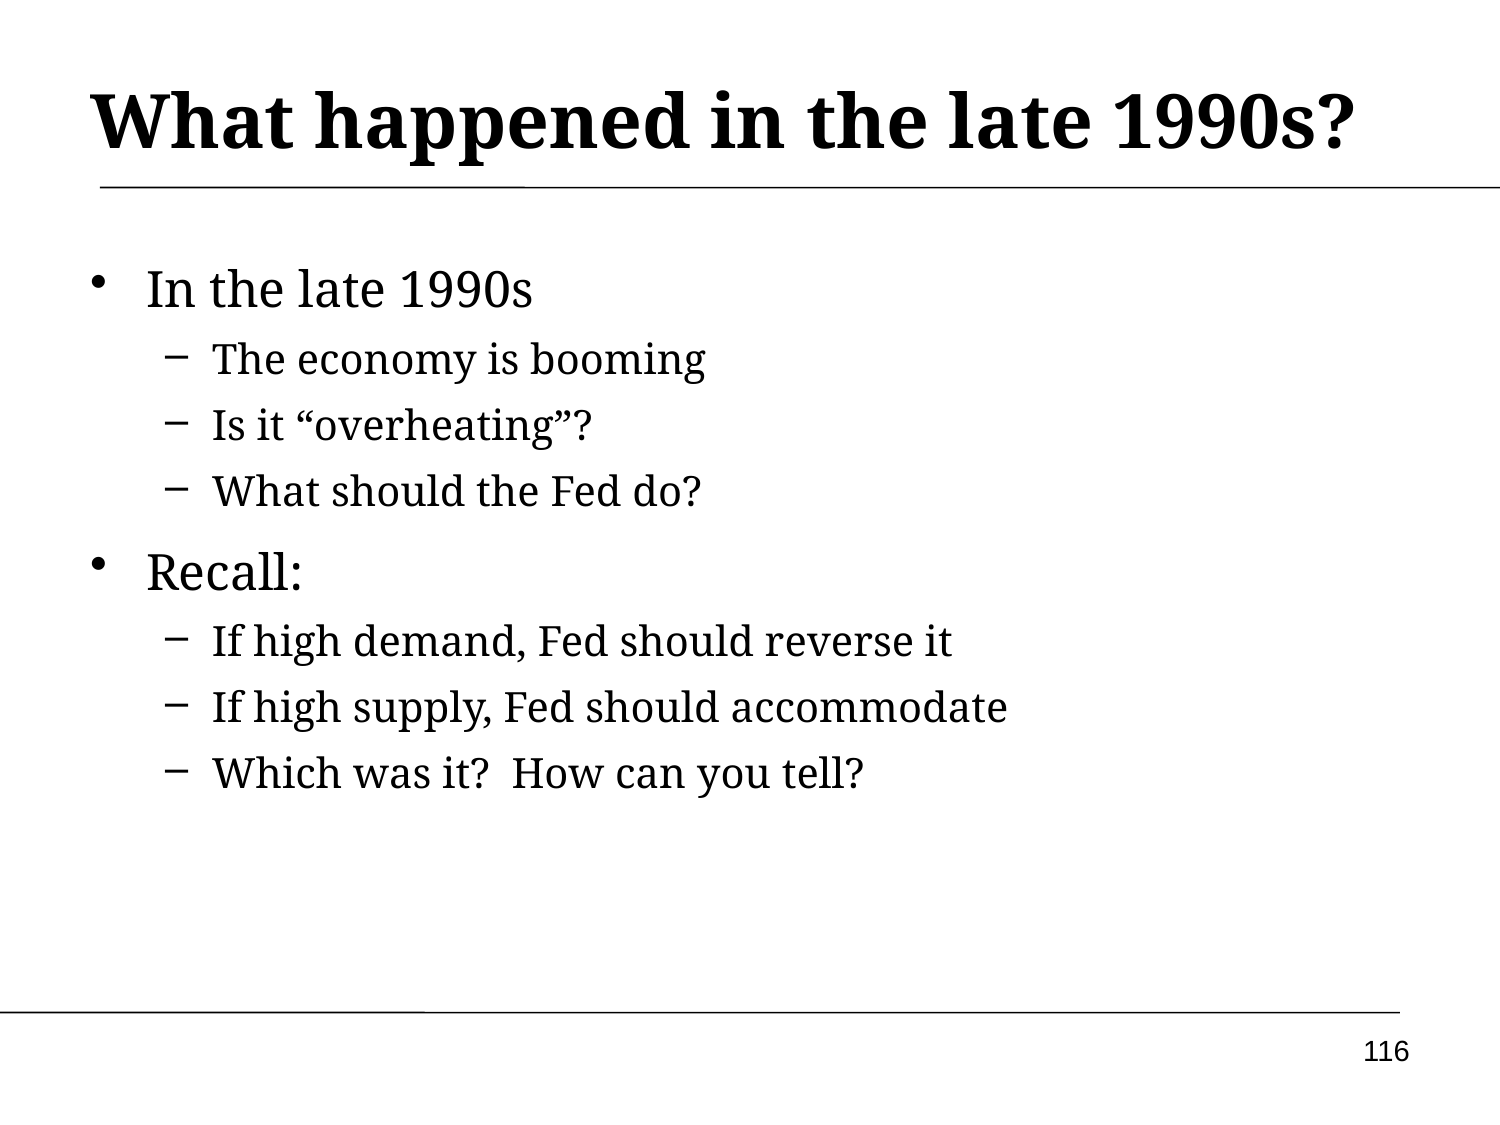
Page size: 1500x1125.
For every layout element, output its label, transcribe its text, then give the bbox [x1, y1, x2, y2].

slide_number 116 [1074, 1024, 1426, 1103]
list In the late 1990s The economy is booming Is it “overheating”? What should the Fed do? Recall: If high demand, Fed should reverse it If high supply, Fed should accommodate Which was it? How can you tell? [74, 249, 1463, 993]
title What happened in the late 1990s? [74, 49, 1426, 188]
